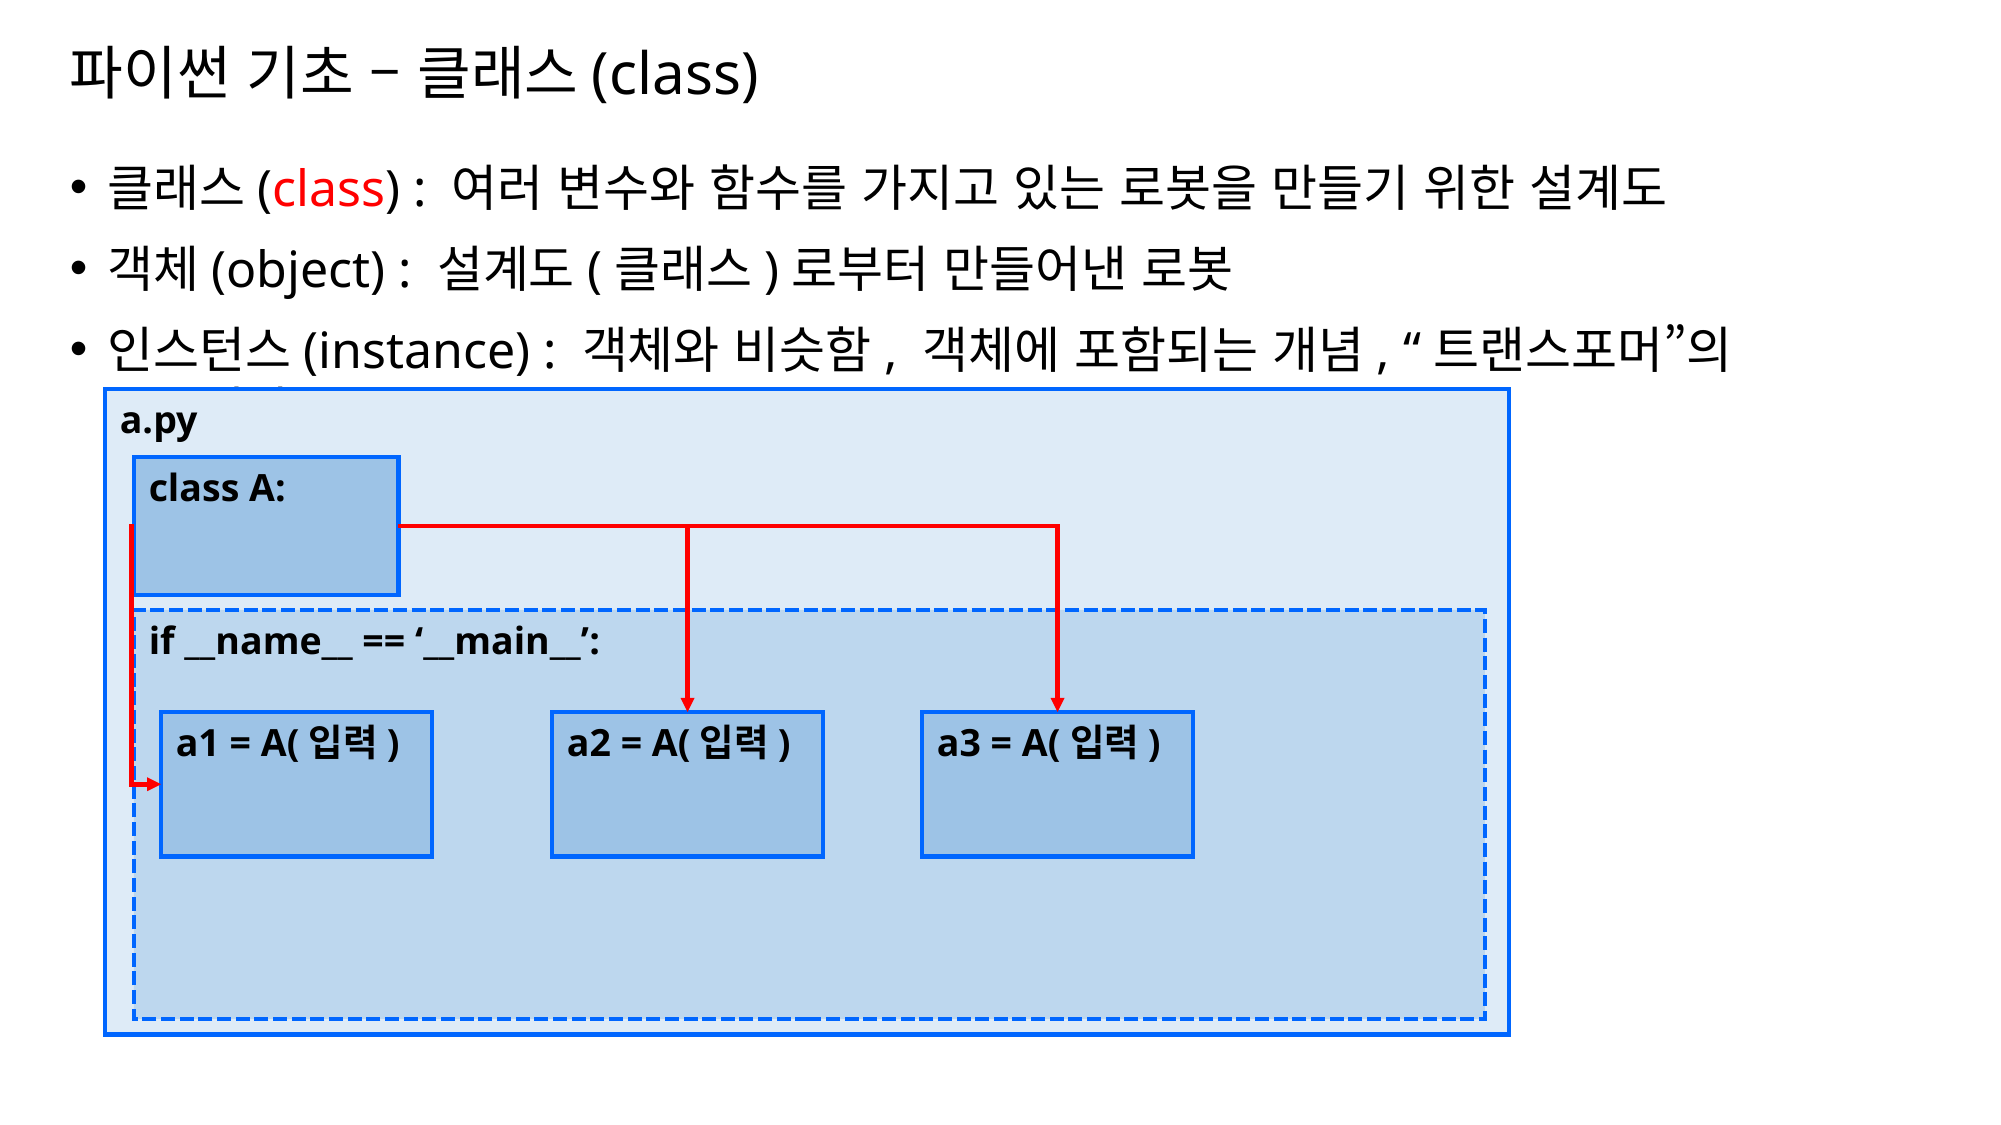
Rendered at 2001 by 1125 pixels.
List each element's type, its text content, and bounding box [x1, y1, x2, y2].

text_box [398, 526, 1058, 712]
text_box class A: [133, 456, 399, 596]
list 클래스(class) : 여러 변수와 함수를 가지고 있는 로봇을 만들기 위한 설계도 객체(object) : 설계도(클래스)로부터 만들어낸 로봇 인스턴스(instance) : 객체와 비슷함, 객체에 포함되는 개념, “트랜스포머”의 로봇이다 [54, 148, 1945, 1094]
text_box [133, 526, 162, 785]
text_box if __name__ == ‘__main__’: [133, 609, 1486, 1020]
text_box a.py [104, 388, 1510, 1036]
text_box a1 = A(입력) [160, 711, 433, 857]
title 파이썬 기초 – 클래스(class) [54, 31, 1945, 120]
text_box a2 = A(입력) [551, 712, 824, 857]
text_box a3 = A(입력) [921, 711, 1194, 857]
